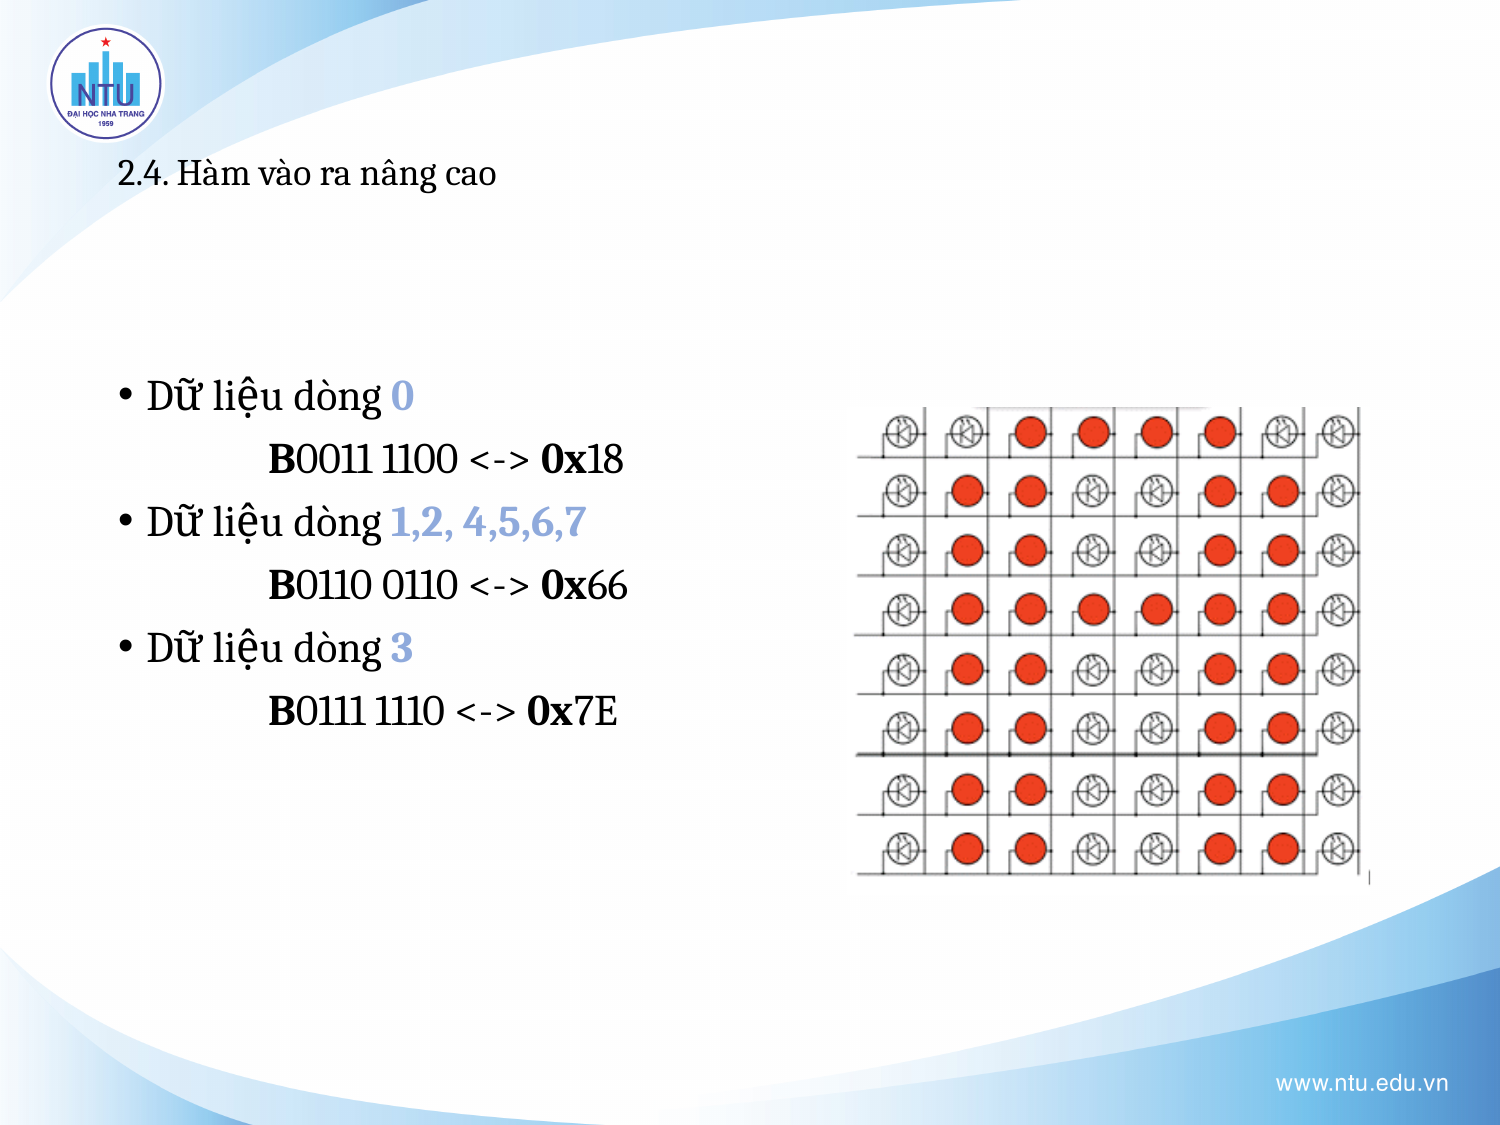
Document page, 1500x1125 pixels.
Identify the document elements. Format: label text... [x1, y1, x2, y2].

text_box 2.4. Hàm vào ra nâng cao [103, 140, 853, 201]
list Dữ liệu dòng 0 B0011 1100 <-> 0x18 Dữ liệu dòng 1,2, 4,5,6,7 B0110 0110 <-> 0x66 Dữ liệu dòng 3 B0111 1110 <-> 0x7E [103, 365, 827, 901]
picture [0, 0, 1500, 1125]
